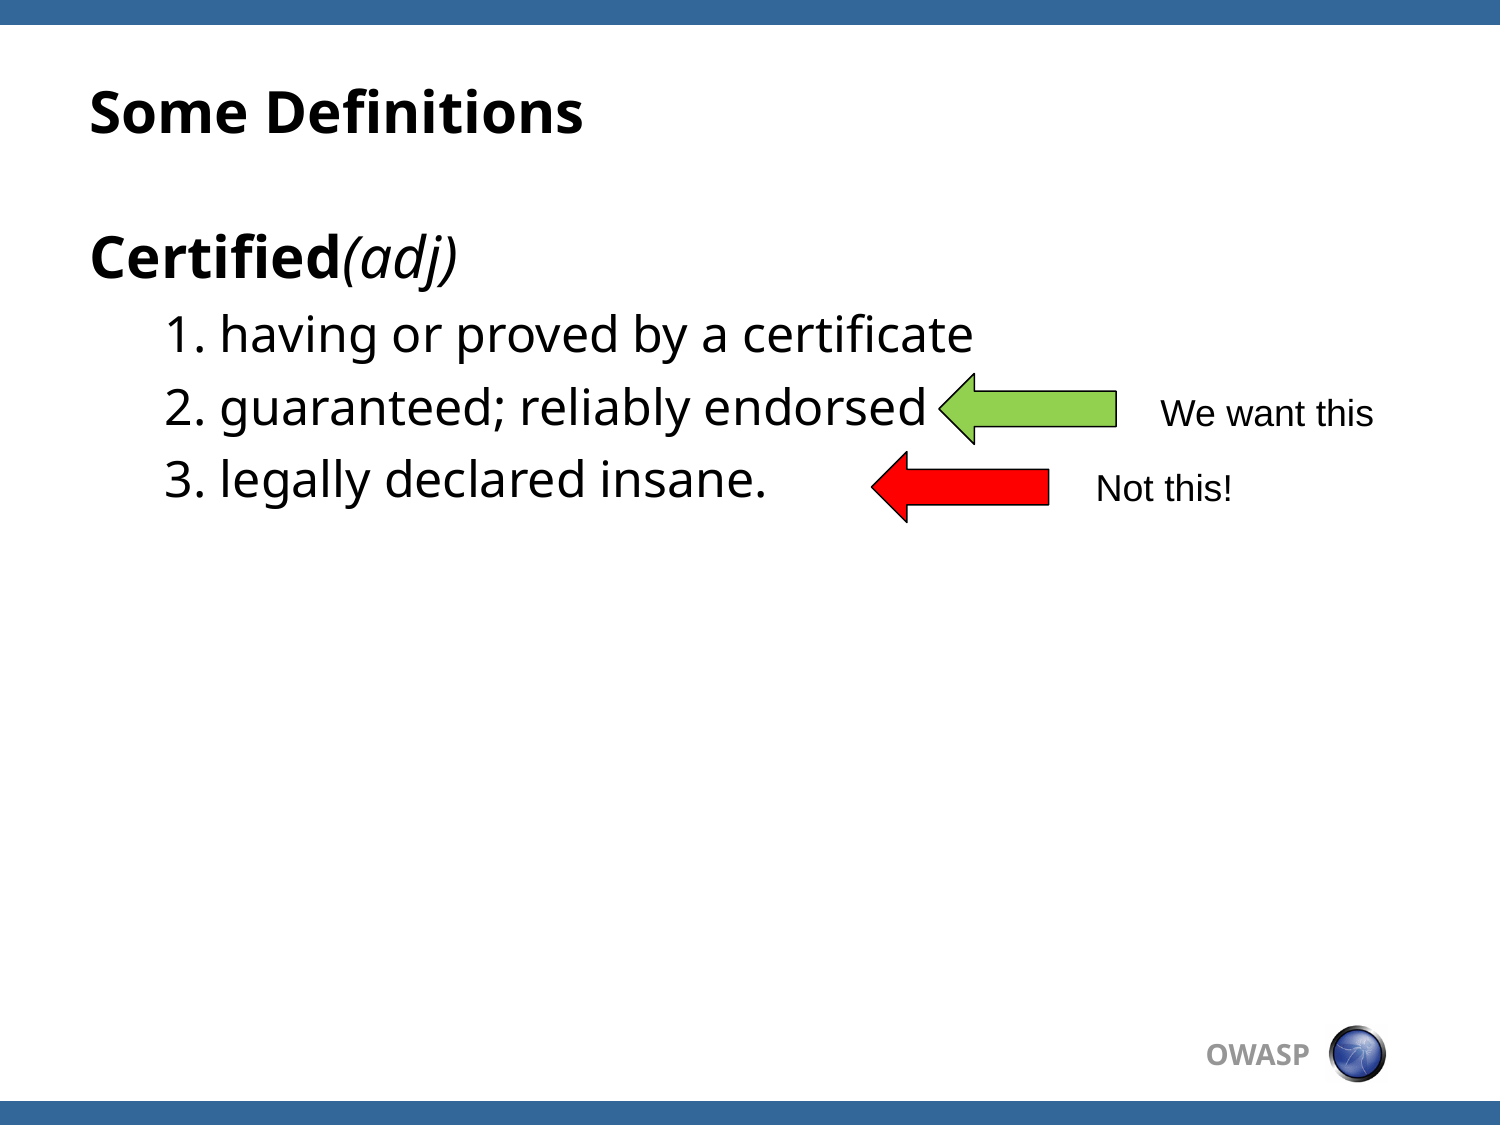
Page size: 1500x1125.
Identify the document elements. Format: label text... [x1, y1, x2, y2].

picture [1325, 1024, 1388, 1083]
text_box [871, 451, 1049, 523]
text_box We want this [1145, 381, 1396, 442]
text_box [938, 373, 1117, 445]
text_box Not this! [1080, 456, 1331, 517]
list Certified(adj) 1. having or proved by a certificate 2. guaranteed; reliably endorsed 3. legally declared insane. [75, 212, 1425, 1005]
title Some Definitions [75, 32, 1425, 188]
